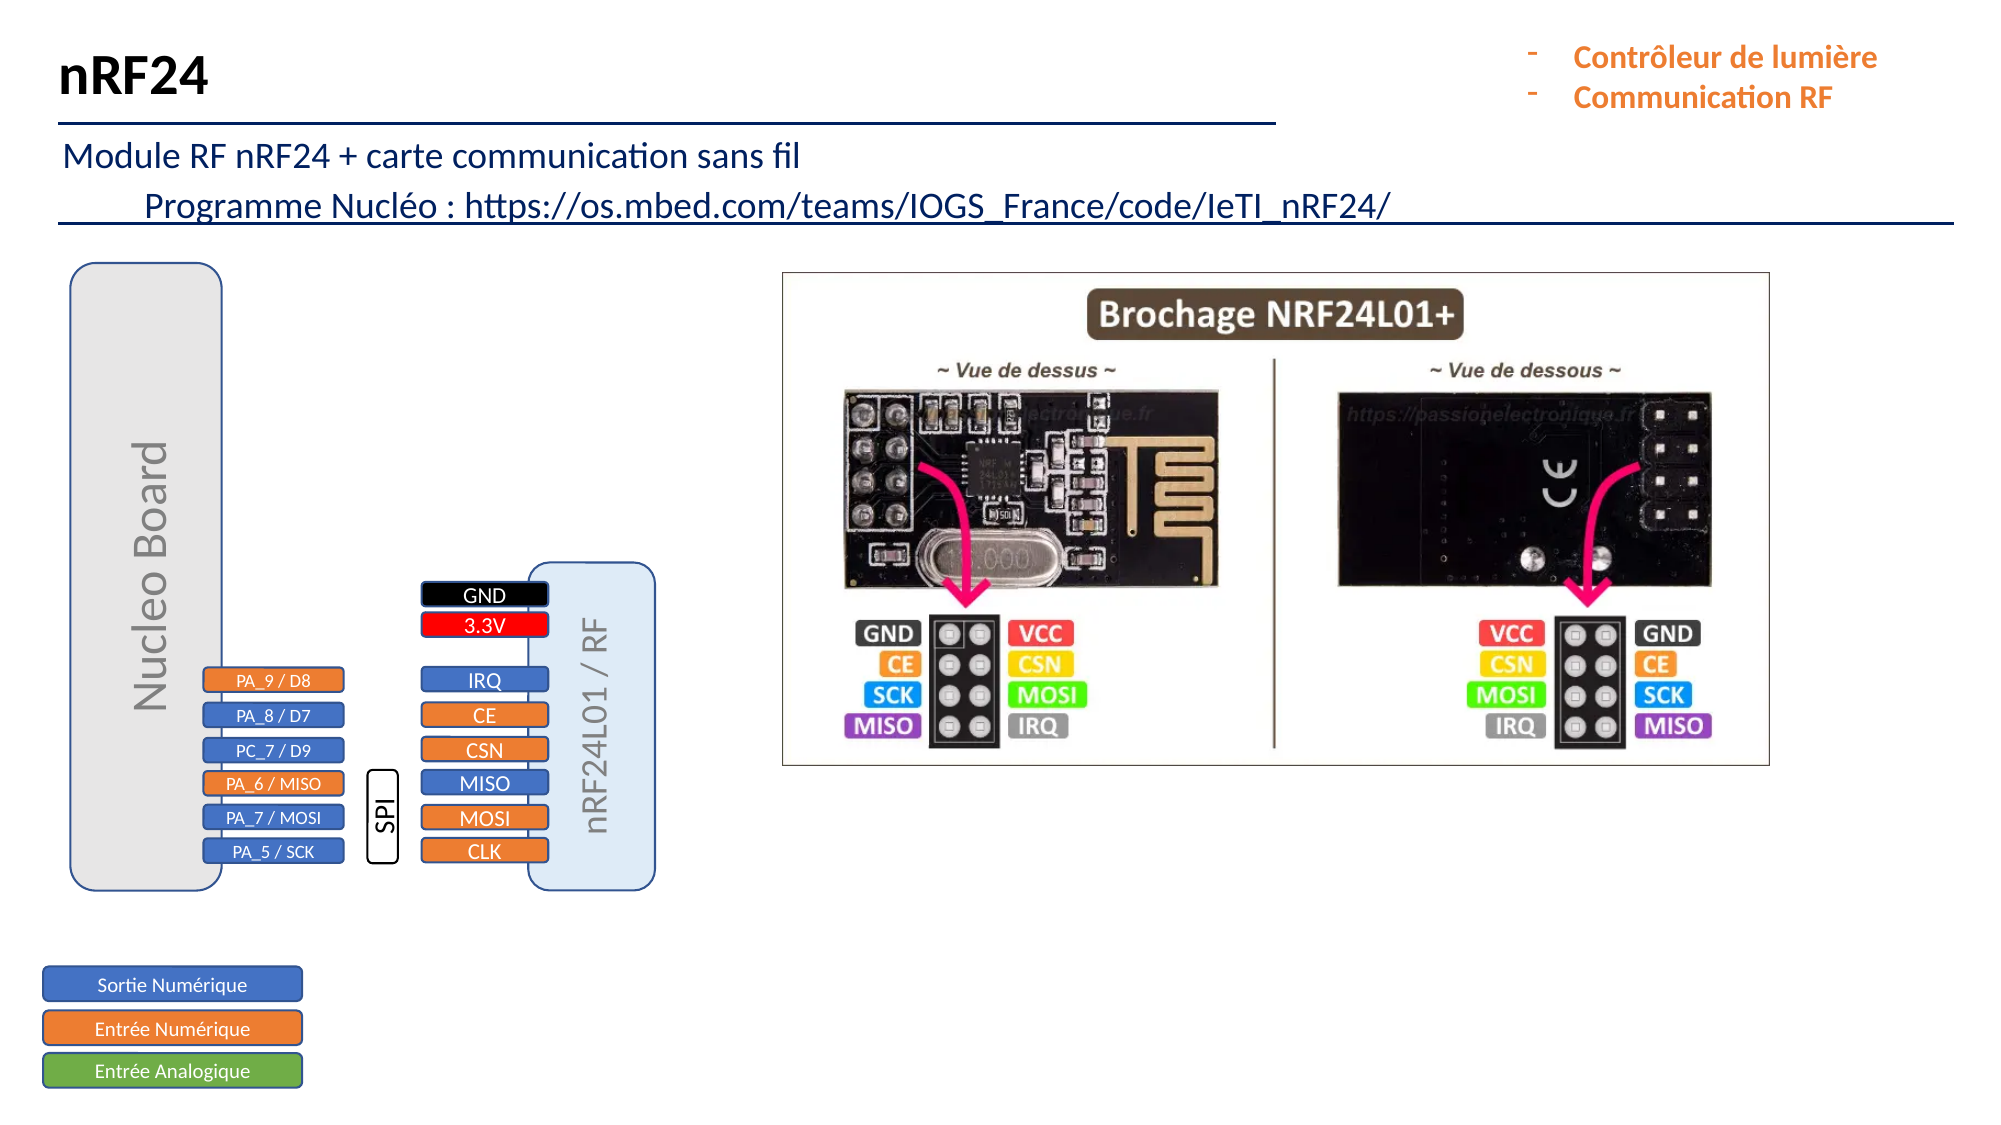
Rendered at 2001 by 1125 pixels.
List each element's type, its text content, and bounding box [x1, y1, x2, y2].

text_box PA_8 / D7 [202, 701, 345, 729]
text_box CLK [420, 836, 550, 864]
text_box IRQ [420, 665, 550, 693]
text_box PA_9 / D8 [202, 666, 345, 693]
text_box CE [420, 701, 550, 728]
text_box Nucleo Board [69, 261, 223, 892]
text_box MOSI [420, 803, 550, 831]
text_box SPI [366, 768, 399, 865]
text_box 3.3V [420, 611, 550, 638]
text_box PC_7 / D9 [202, 736, 345, 764]
text_box CSN [420, 735, 550, 763]
text_box Module RF nRF24 + carte communication sans fil [47, 123, 817, 184]
text_box PA_6 / MISO [202, 770, 345, 797]
text_box Sortie Numérique [42, 965, 304, 1003]
text_box nRF24L01 / RF [527, 561, 657, 892]
text_box PA_7 / MOSI [202, 803, 345, 831]
text_box Programme Nucléo : https://os.mbed.com/teams/IOGS_France/code/IeTI_nRF24/ [129, 173, 1408, 223]
text_box Entrée Numérique [42, 1009, 304, 1047]
text_box nRF24 [44, 28, 224, 114]
text_box Contrôleur de lumière Communication RF [1512, 28, 1944, 123]
text_box PA_5 / SCK [202, 837, 345, 864]
text_box GND [420, 580, 550, 608]
text_box Entrée Analogique [42, 1051, 304, 1089]
text_box MISO [420, 768, 550, 796]
picture [781, 272, 1770, 766]
text_box Programme Nucléo : https://os.mbed.com/teams/IOGS_France/code/IeTI_nRF24/ [129, 224, 1408, 234]
